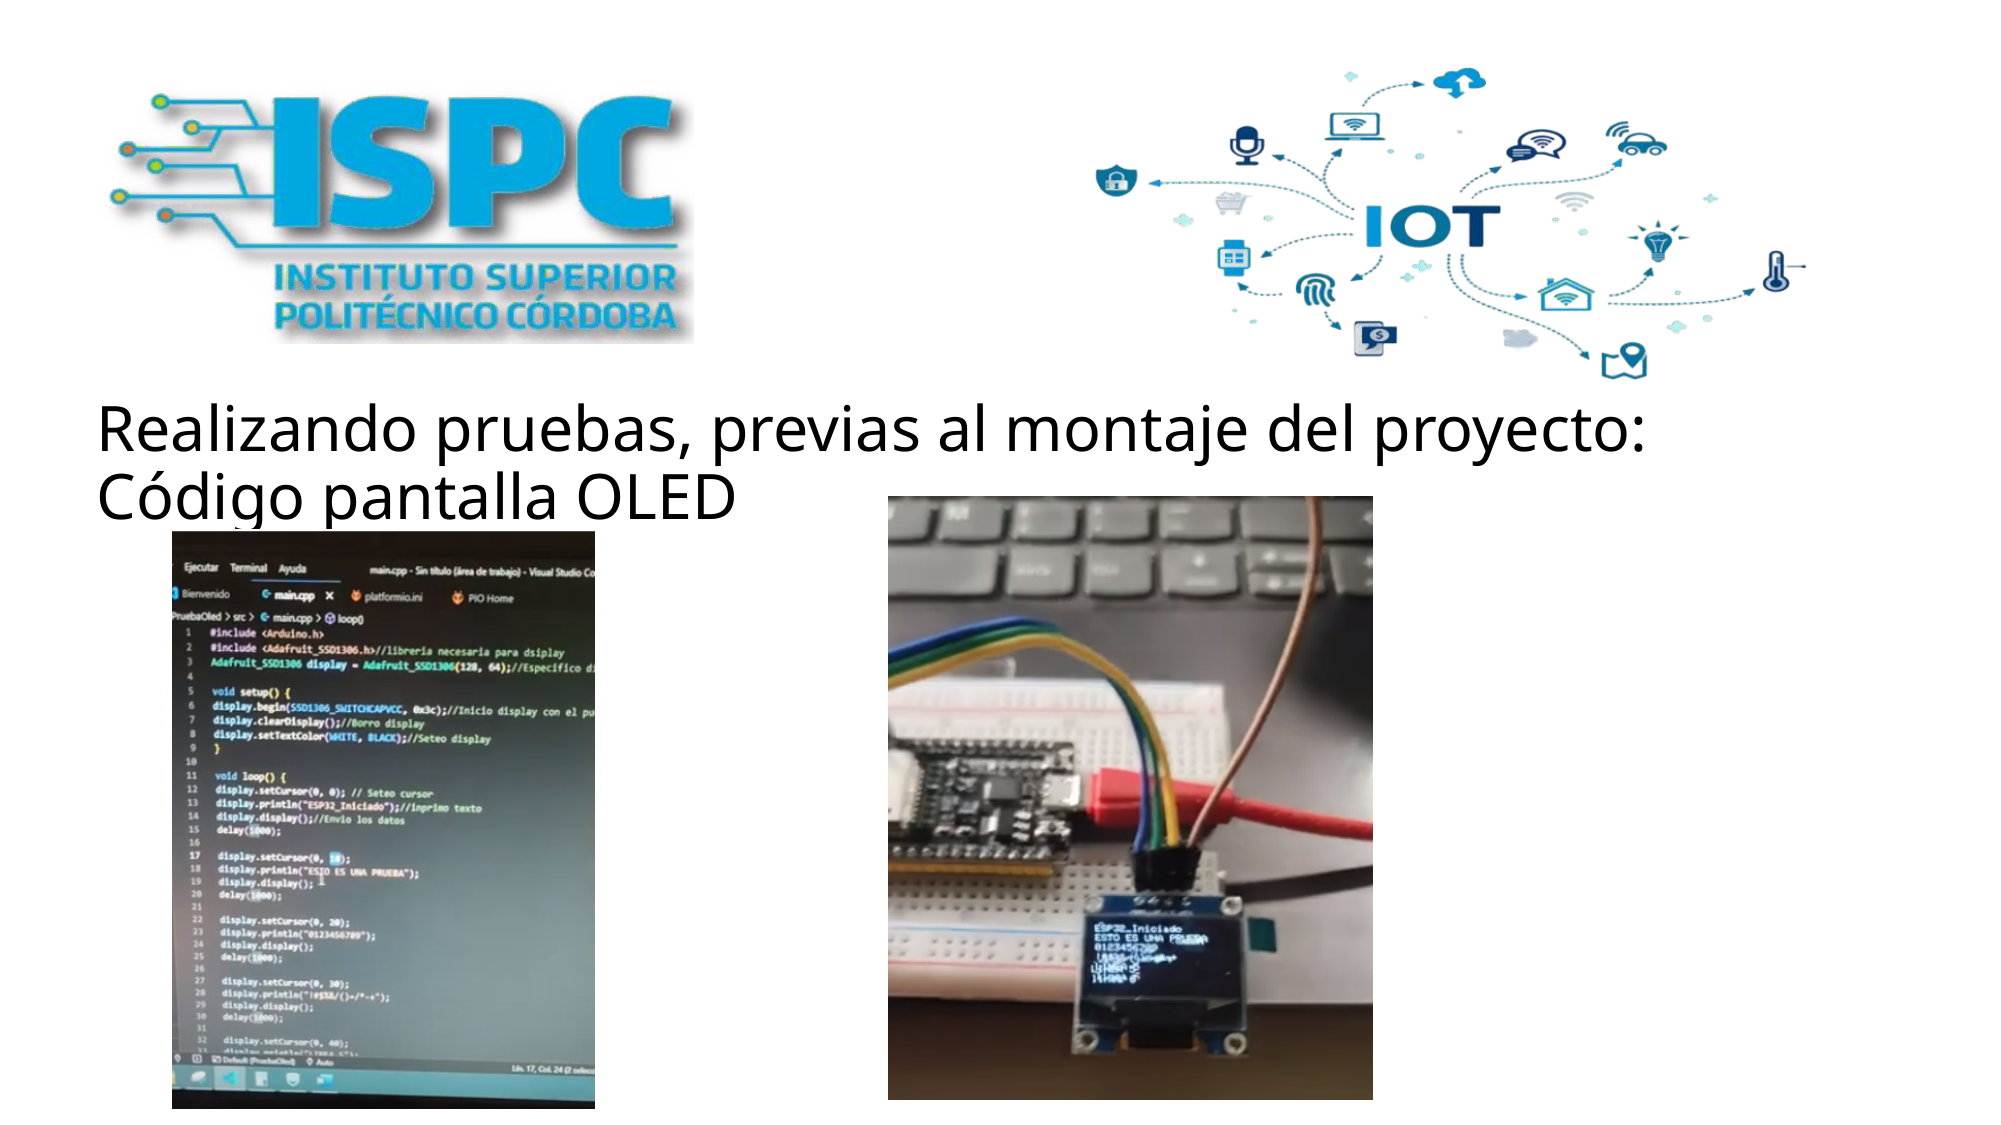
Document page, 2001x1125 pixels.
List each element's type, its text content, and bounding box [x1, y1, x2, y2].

picture [888, 496, 1373, 1100]
title Realizando pruebas, previas al montaje del proyecto: Código pantalla OLED [81, 389, 1807, 541]
picture [1095, 67, 1807, 381]
picture [98, 81, 694, 344]
picture [172, 529, 595, 1109]
